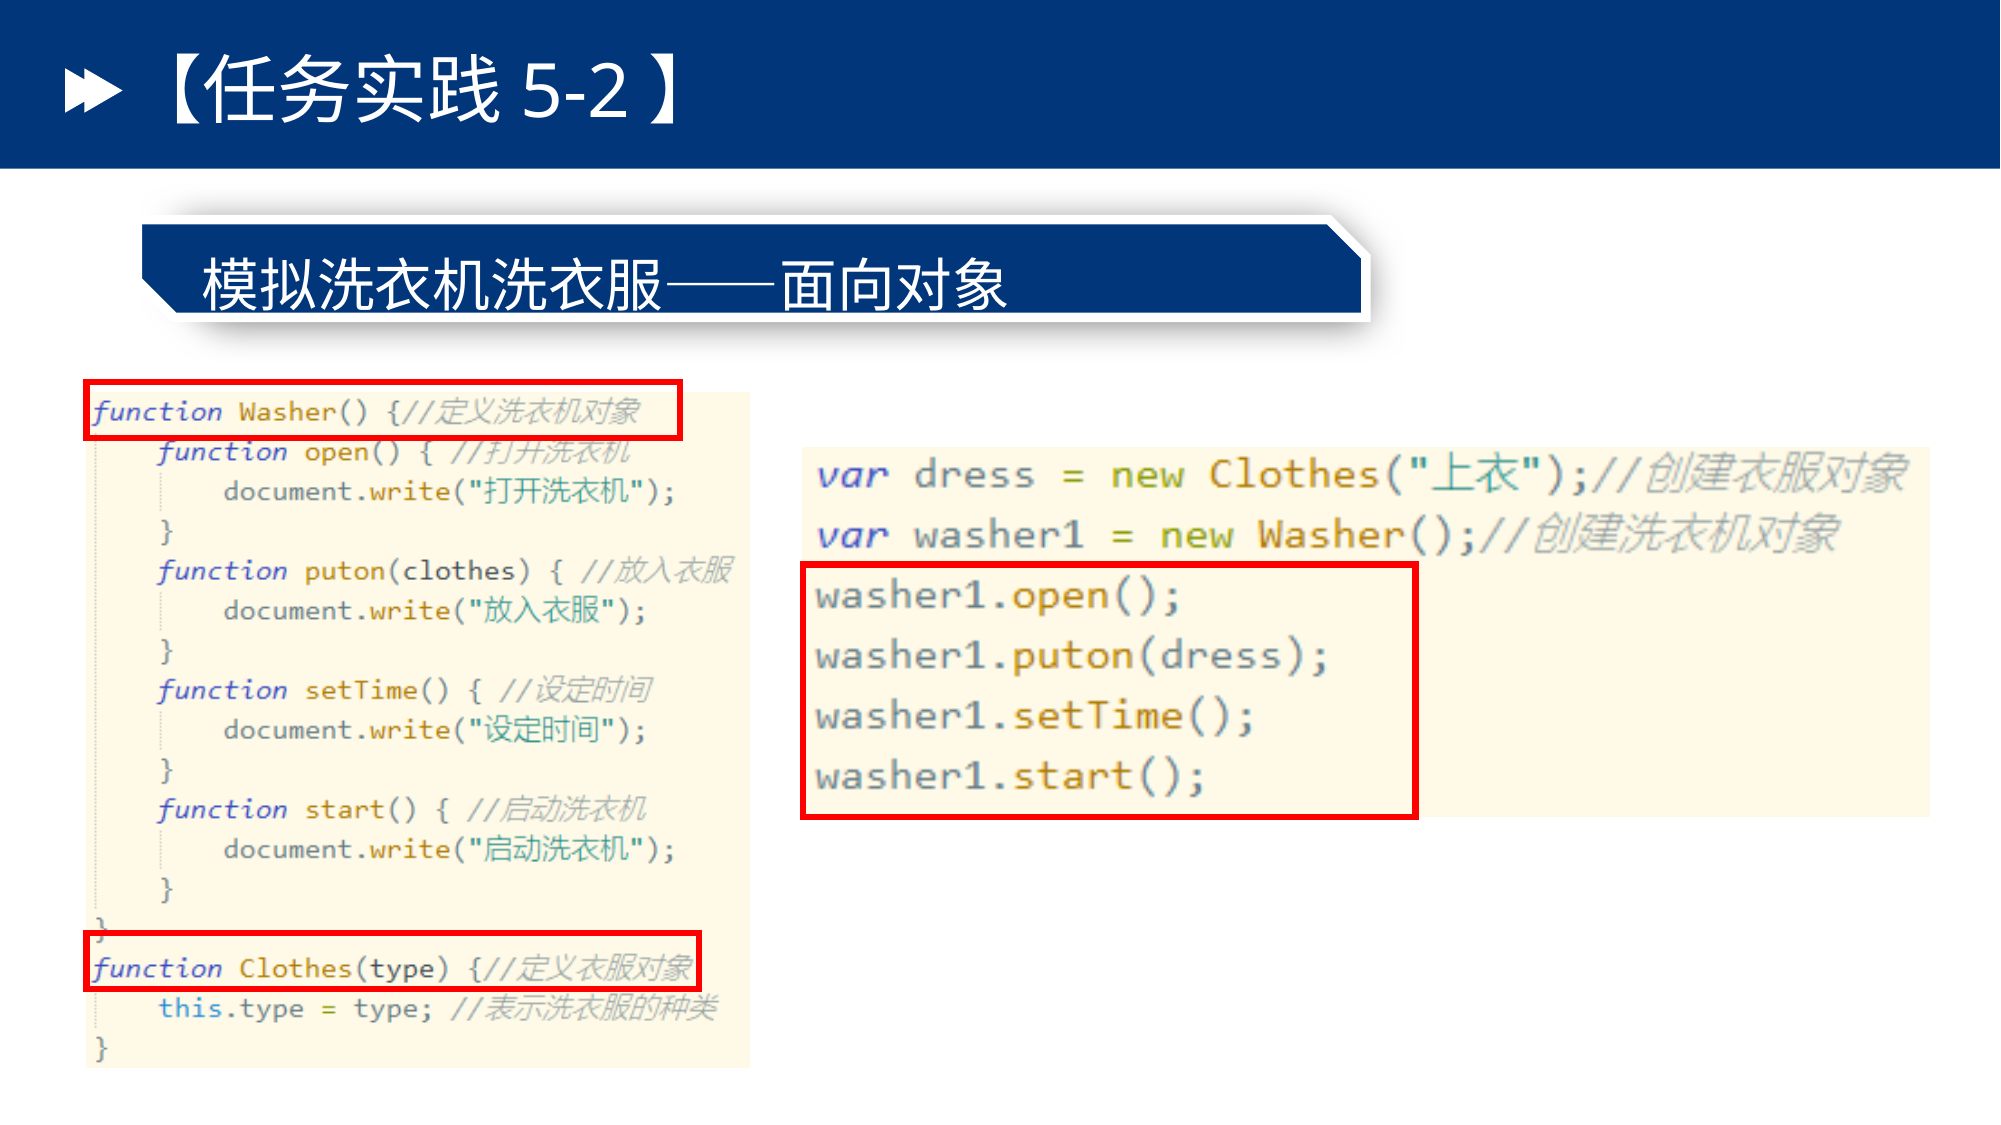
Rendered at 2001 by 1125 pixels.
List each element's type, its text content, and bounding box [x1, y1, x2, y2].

text_box [85, 381, 681, 439]
title 【任务实践5-2】 [112, 51, 1099, 136]
picture [802, 447, 1930, 817]
list 模拟洗衣机洗衣服——面向对象 [186, 220, 1298, 326]
picture [86, 392, 750, 1068]
